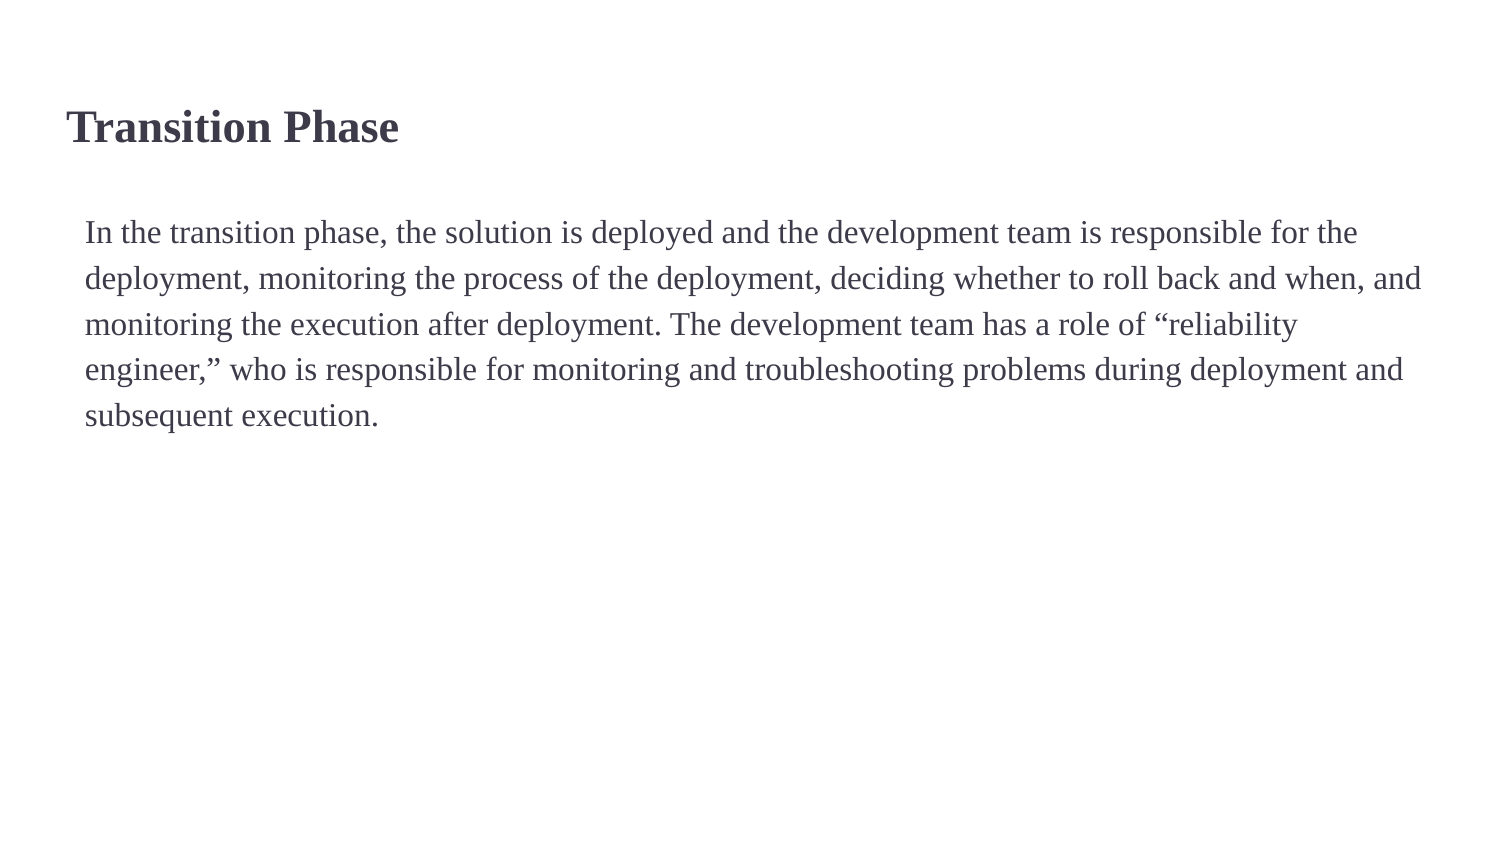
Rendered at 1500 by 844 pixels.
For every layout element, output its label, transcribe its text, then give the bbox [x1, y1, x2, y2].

title Transition Phase [51, 72, 1449, 167]
list In the transition phase, the solution is deployed and the development team is responsible for the deployment, monitoring the process of the deployment, deciding whether to roll back and when, and monitoring the execution after deployment. The development team has a role of “reliability engineer,” who is responsible for monitoring and troubleshooting problems during deployment and subsequent execution. [51, 189, 1449, 750]
